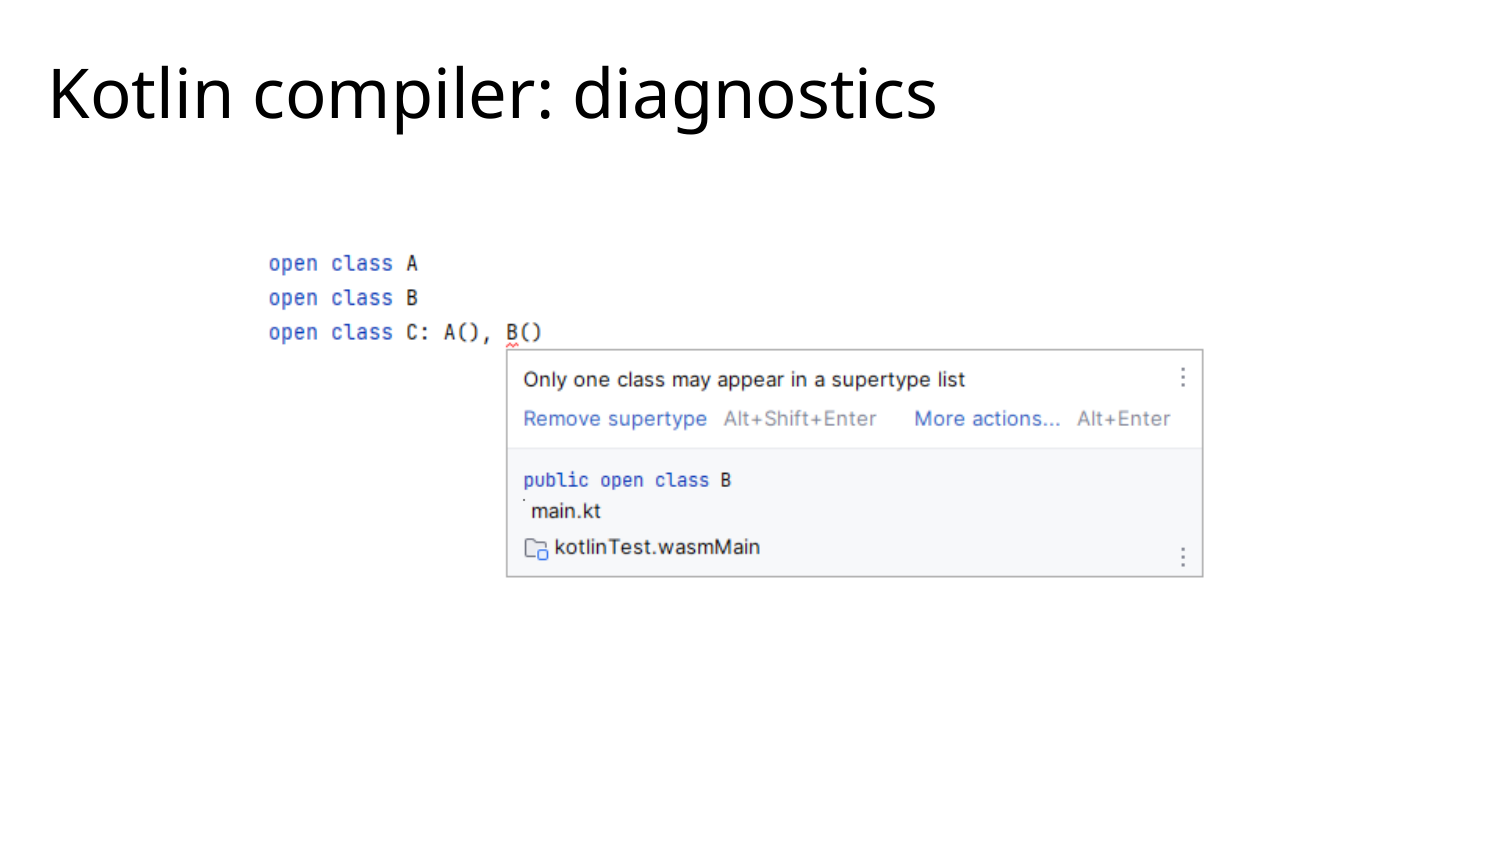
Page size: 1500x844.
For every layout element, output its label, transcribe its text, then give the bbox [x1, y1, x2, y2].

picture [217, 223, 1283, 620]
title Kotlin compiler: diagnostics [48, 48, 1443, 123]
